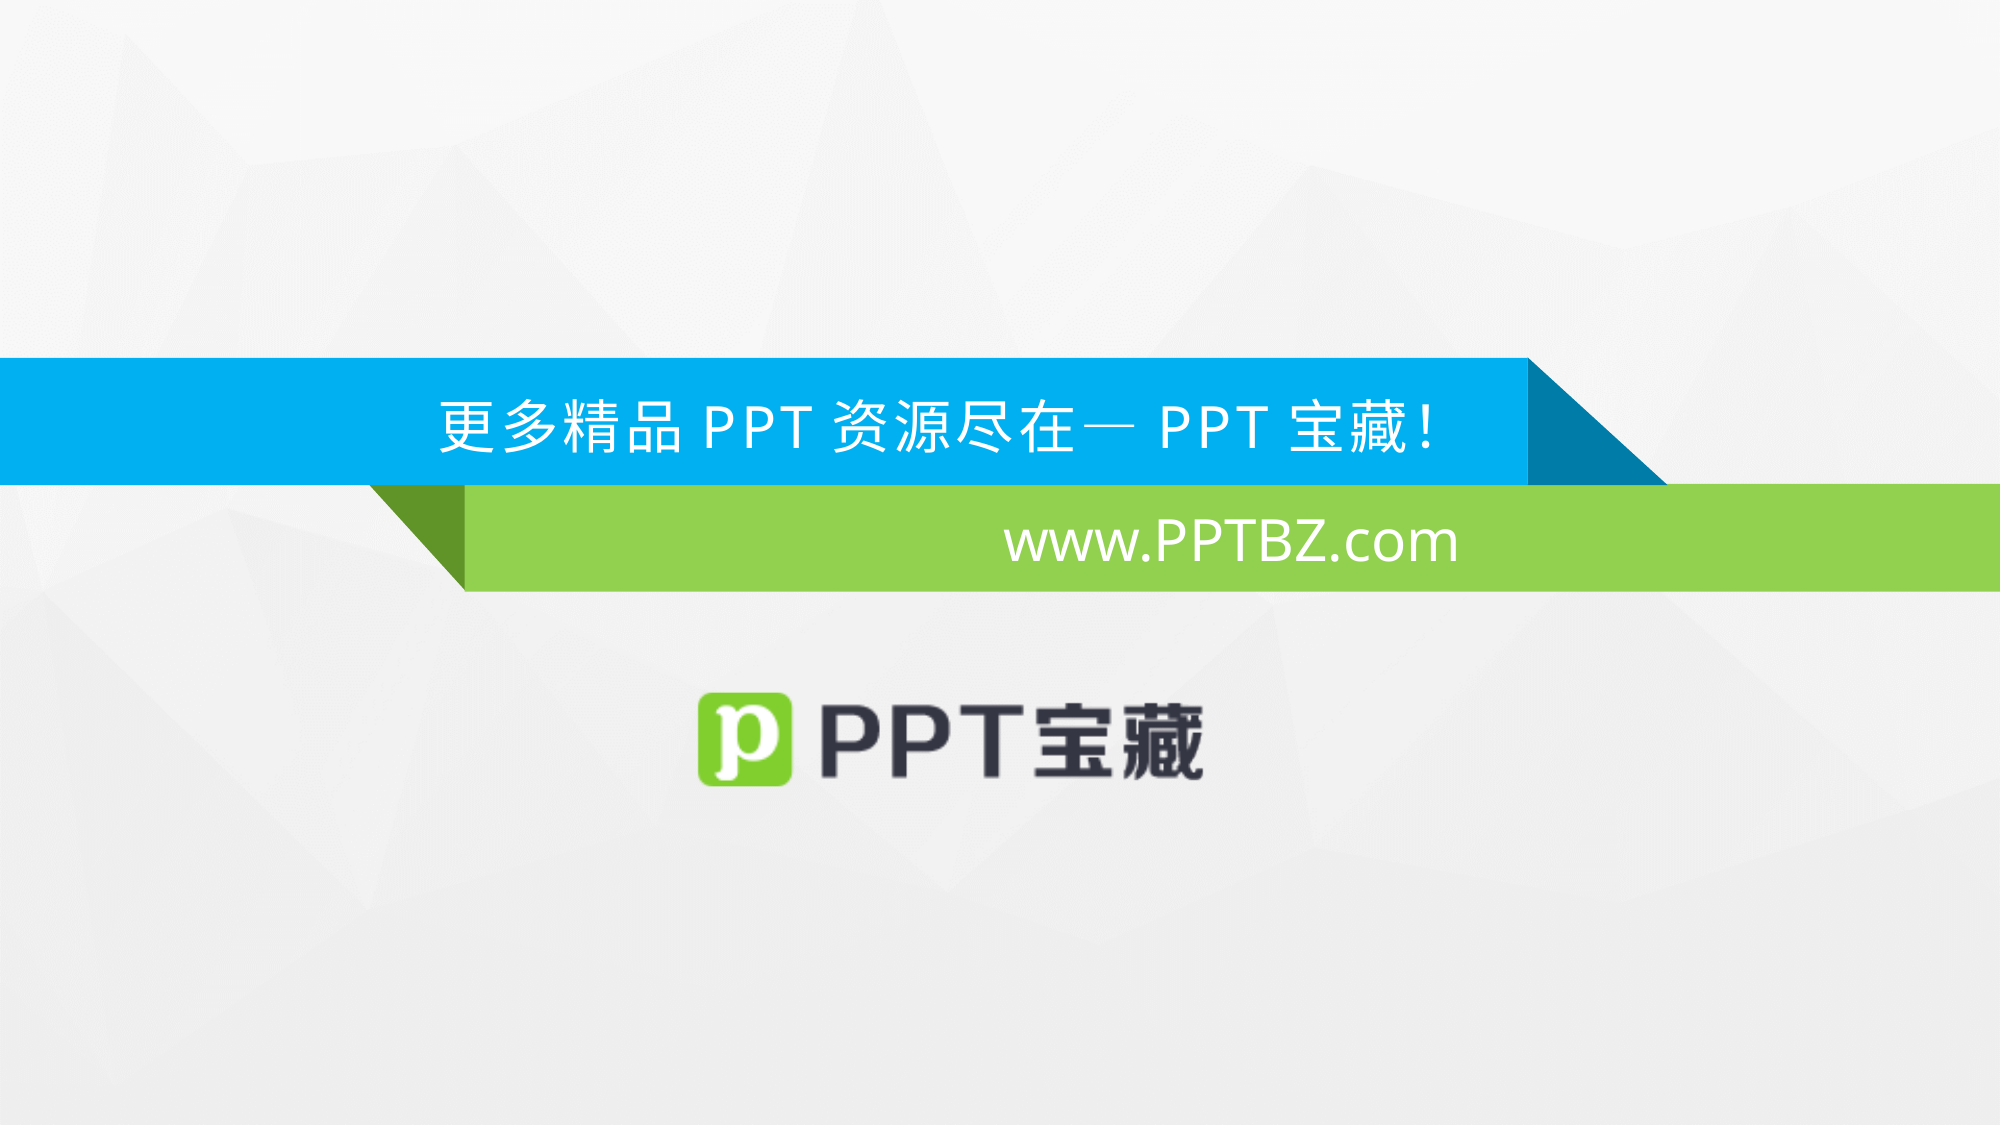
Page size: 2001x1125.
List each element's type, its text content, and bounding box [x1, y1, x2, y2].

text_box www.PPTBZ.com [463, 483, 2000, 593]
picture [669, 655, 1233, 823]
text_box 更多精品PPT资源尽在—PPT宝藏！ [0, 357, 1526, 486]
text_box [423, 643, 1557, 921]
text_box [368, 486, 463, 590]
text_box [1526, 354, 1671, 487]
